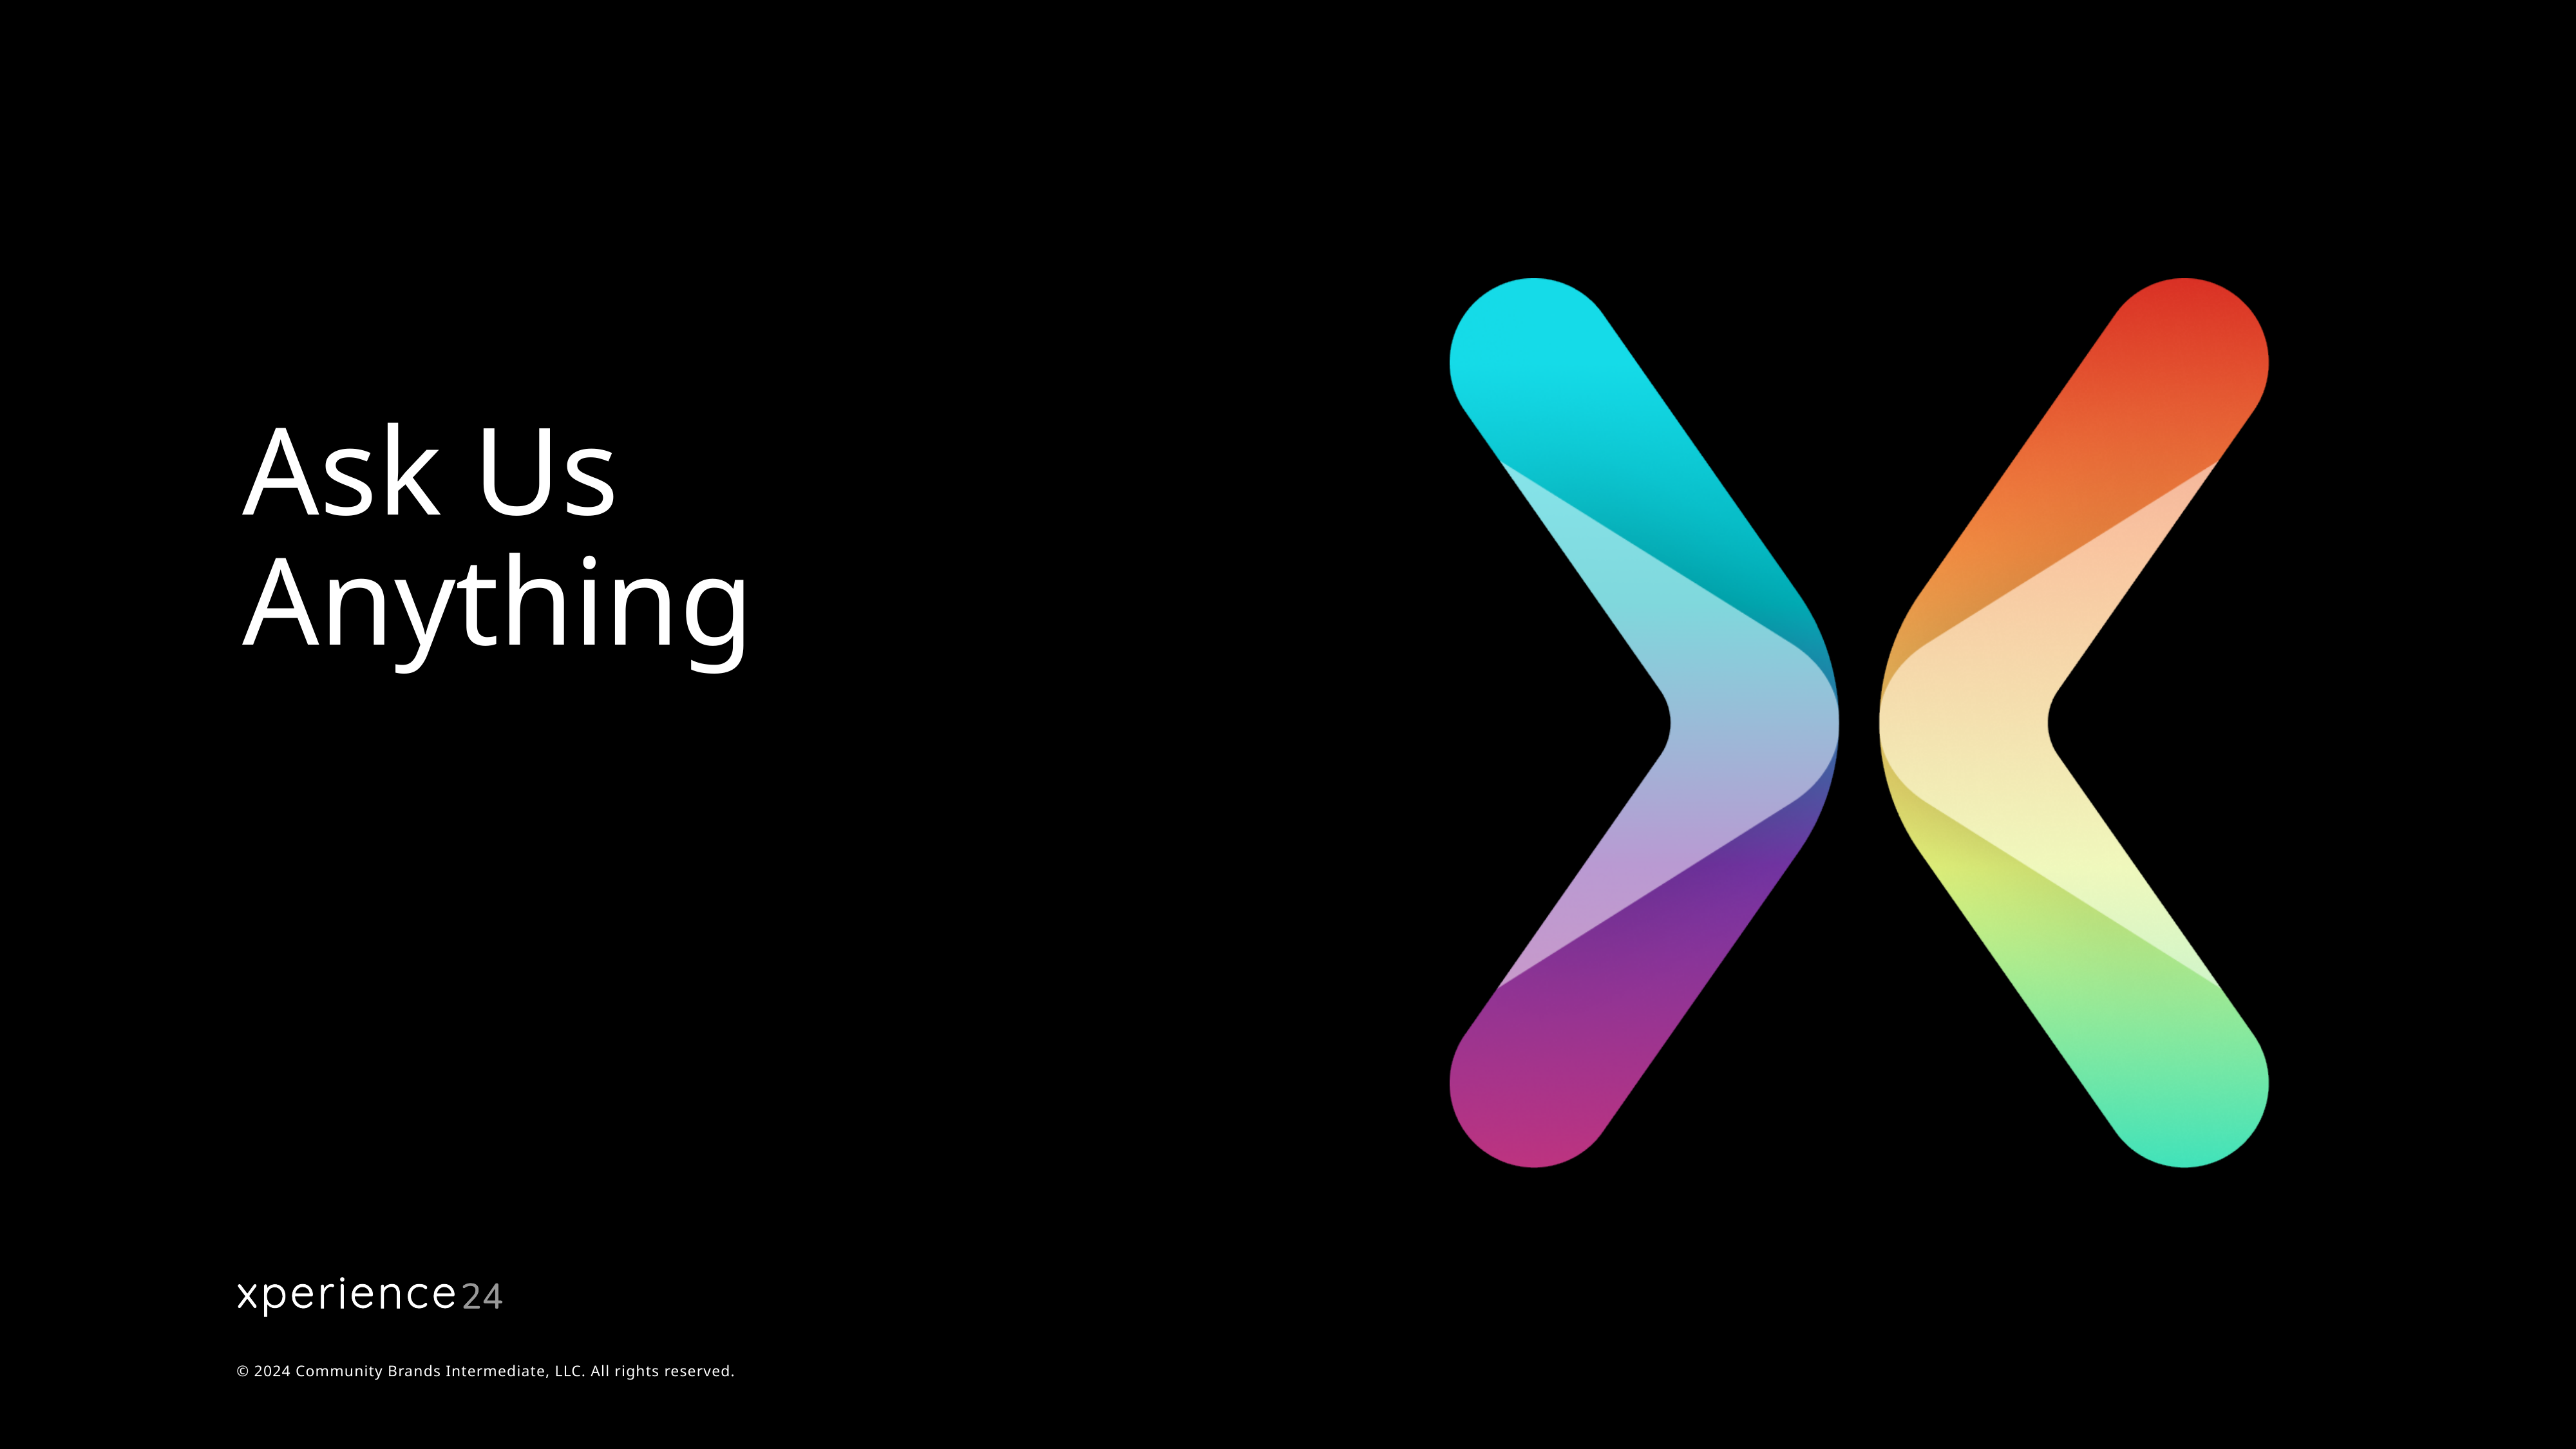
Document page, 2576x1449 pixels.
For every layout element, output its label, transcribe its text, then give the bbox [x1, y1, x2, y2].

picture [1449, 278, 2271, 1171]
text_box Ask Us Anything [237, 404, 1108, 677]
picture [236, 1273, 504, 1321]
text_box © 2024 Community Brands Intermediate, LLC. All rights reserved. [231, 1347, 941, 1385]
